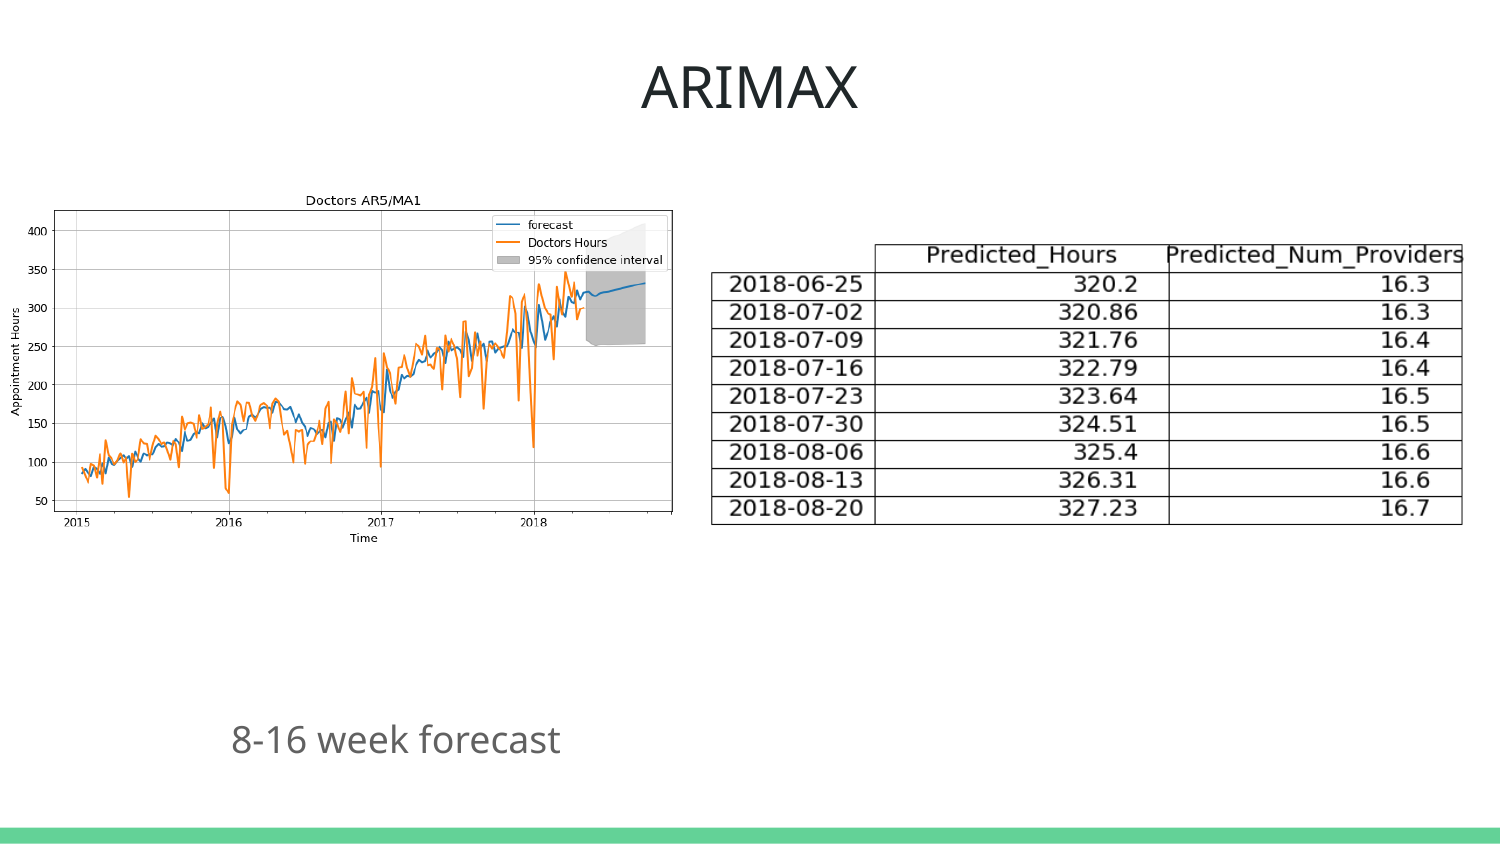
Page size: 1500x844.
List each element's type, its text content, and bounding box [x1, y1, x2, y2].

picture [703, 54, 1500, 714]
picture [4, 186, 683, 551]
list 8-16 week forecast [51, 694, 742, 788]
title ARIMAX [51, 35, 1449, 130]
